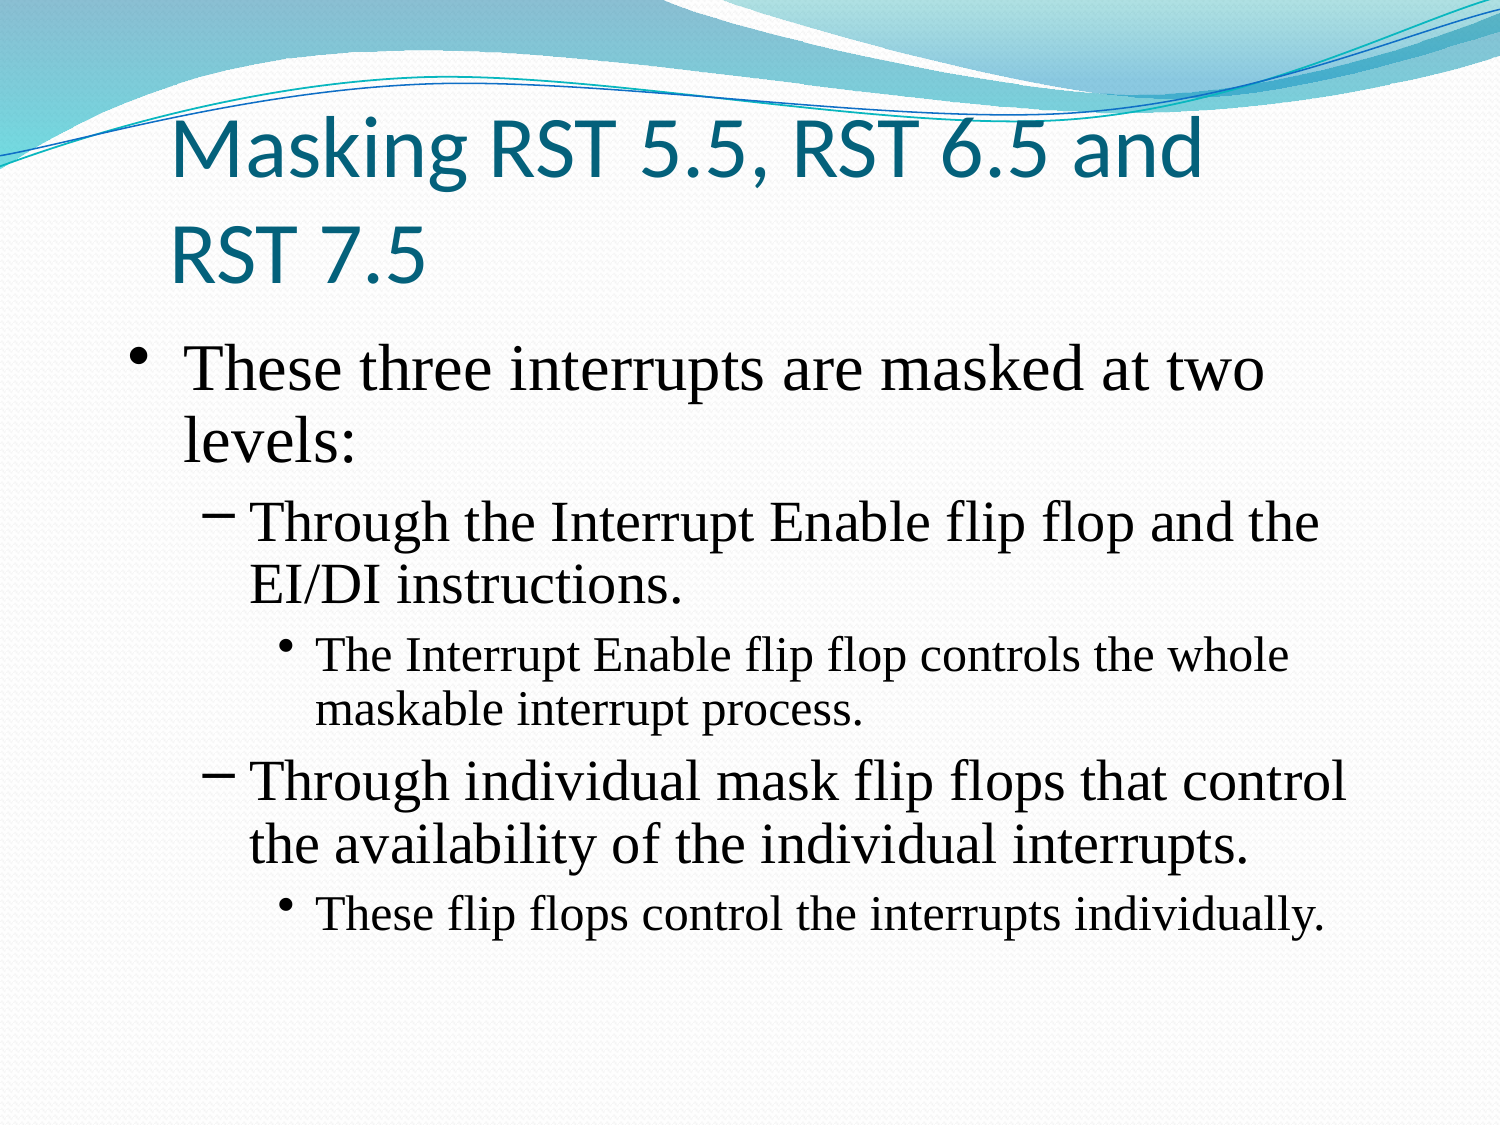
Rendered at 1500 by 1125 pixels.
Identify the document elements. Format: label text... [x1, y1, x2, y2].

title Masking RST 5.5, RST 6.5 and RST 7.5 [169, 80, 1331, 301]
text_box These three interrupts are masked at two levels: Through the Interrupt Enable flip flop and the EI/DI instructions. The Interrupt Enable flip flop controls the whole maskable interrupt process. Through individual mask flip flops that control the availability of the individual interrupts. These flip flops control the interrupts individually. [125, 331, 1350, 941]
